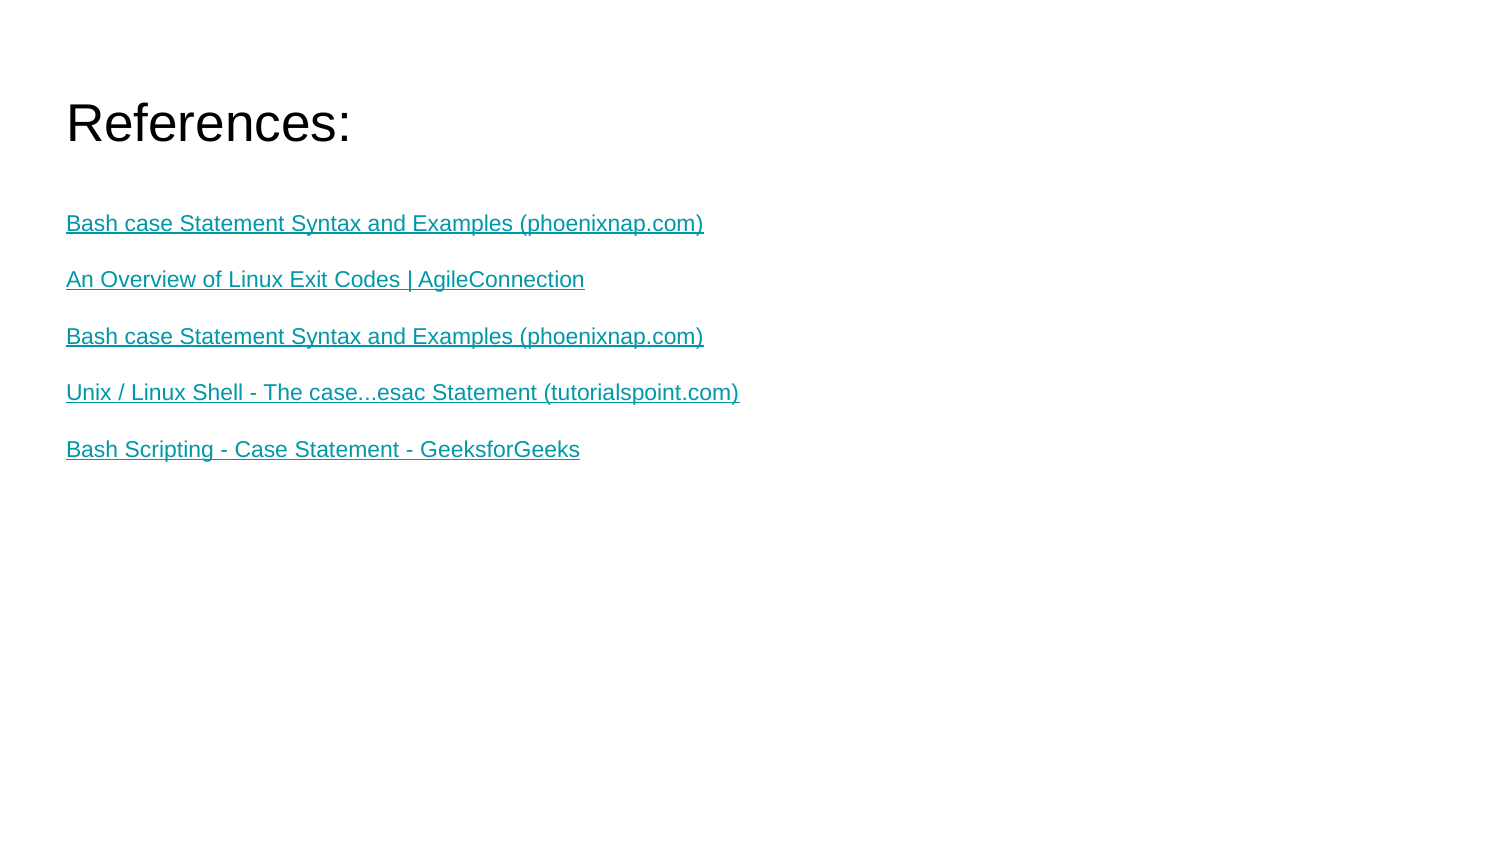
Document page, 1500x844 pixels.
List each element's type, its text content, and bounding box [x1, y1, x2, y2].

list Bash case Statement Syntax and Examples (phoenixnap.com) An Overview of Linux Exit Codes | AgileConnection Bash case Statement Syntax and Examples (phoenixnap.com) Unix / Linux Shell - The case...esac Statement (tutorialspoint.com) Bash Scripting - Case Statement - GeeksforGeeks [51, 189, 1449, 750]
title References: [51, 72, 1449, 167]
